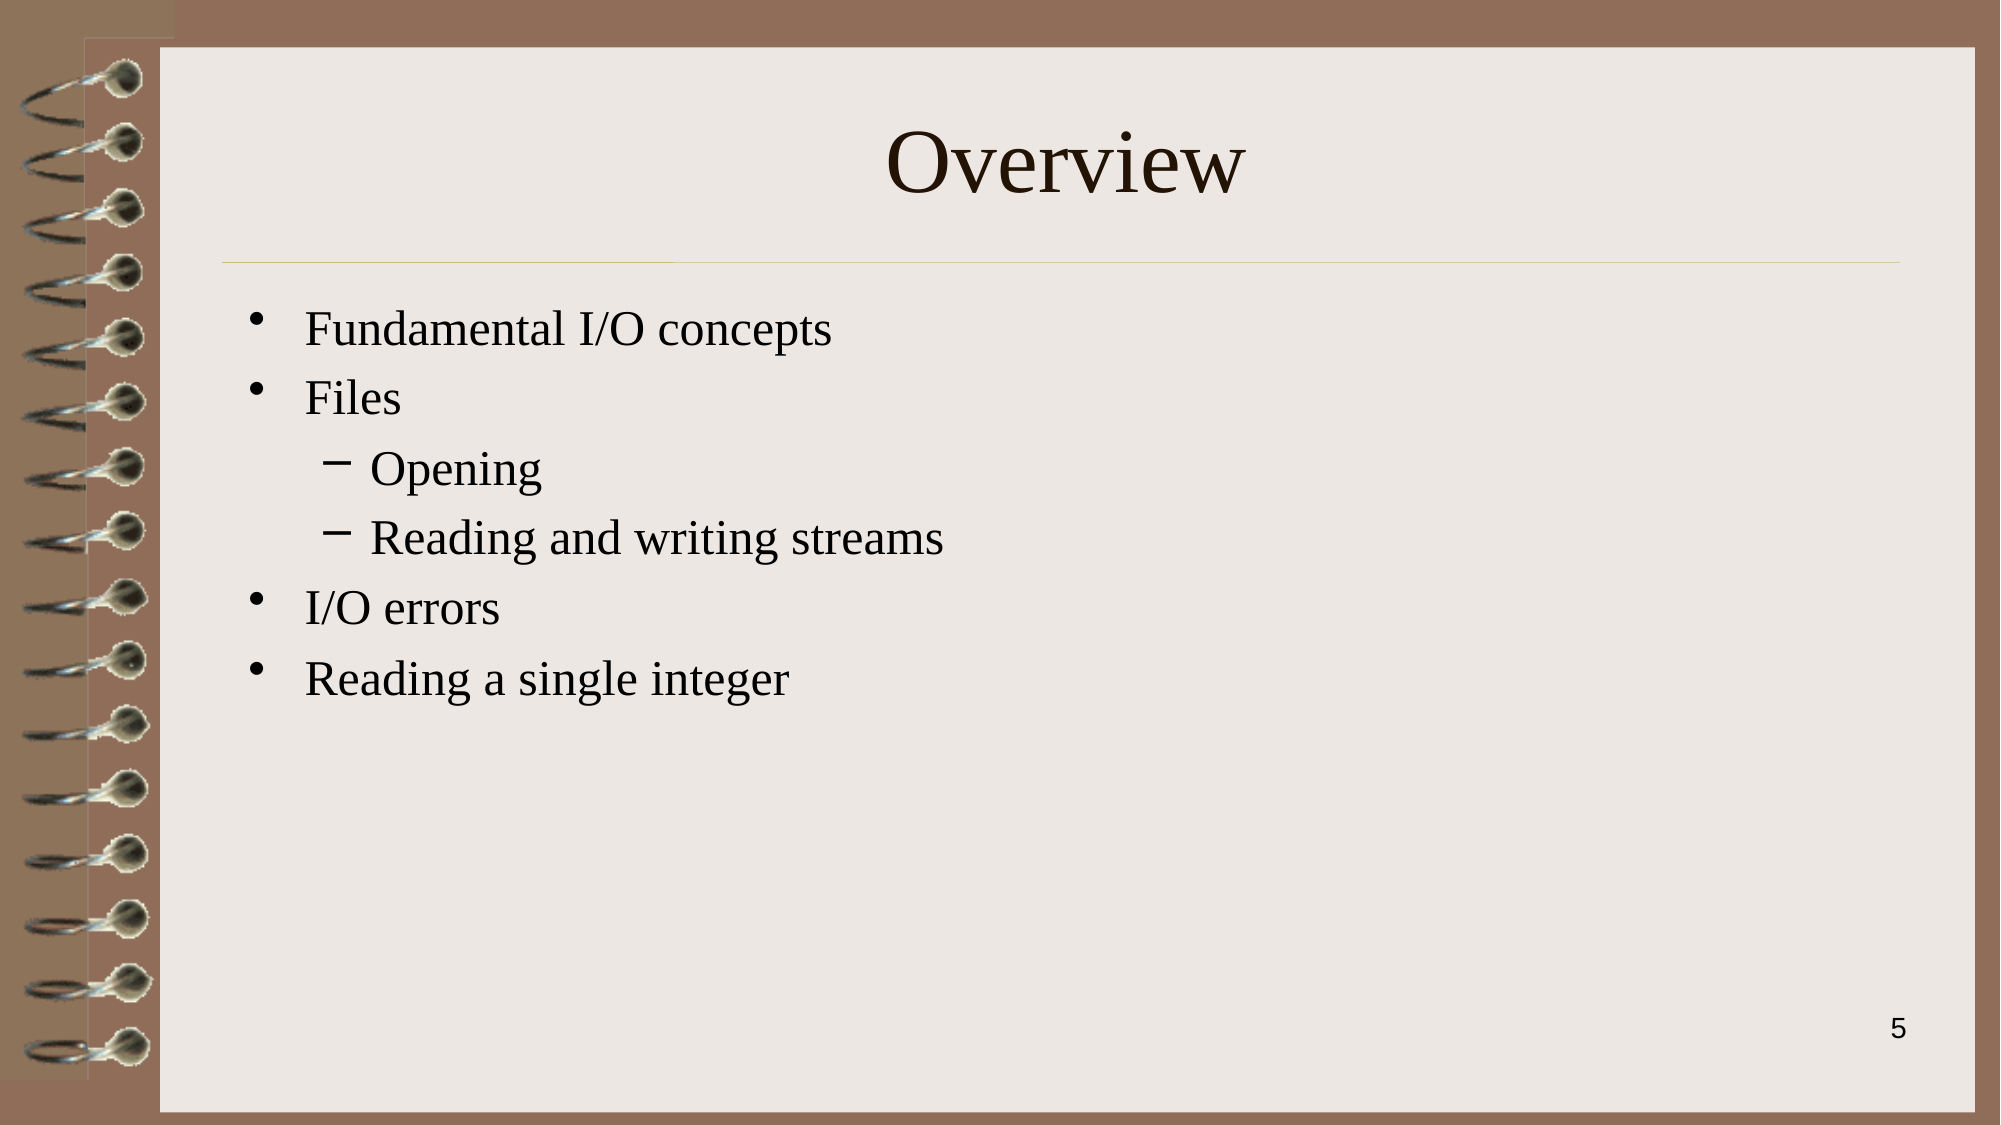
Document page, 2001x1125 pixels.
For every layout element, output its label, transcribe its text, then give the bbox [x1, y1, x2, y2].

picture [0, 0, 175, 1080]
list Fundamental I/O concepts Files Opening Reading and writing streams I/O errors Reading a single integer [233, 287, 1900, 963]
slide_number 5 [1505, 1001, 1922, 1077]
title Overview [233, 62, 1900, 250]
